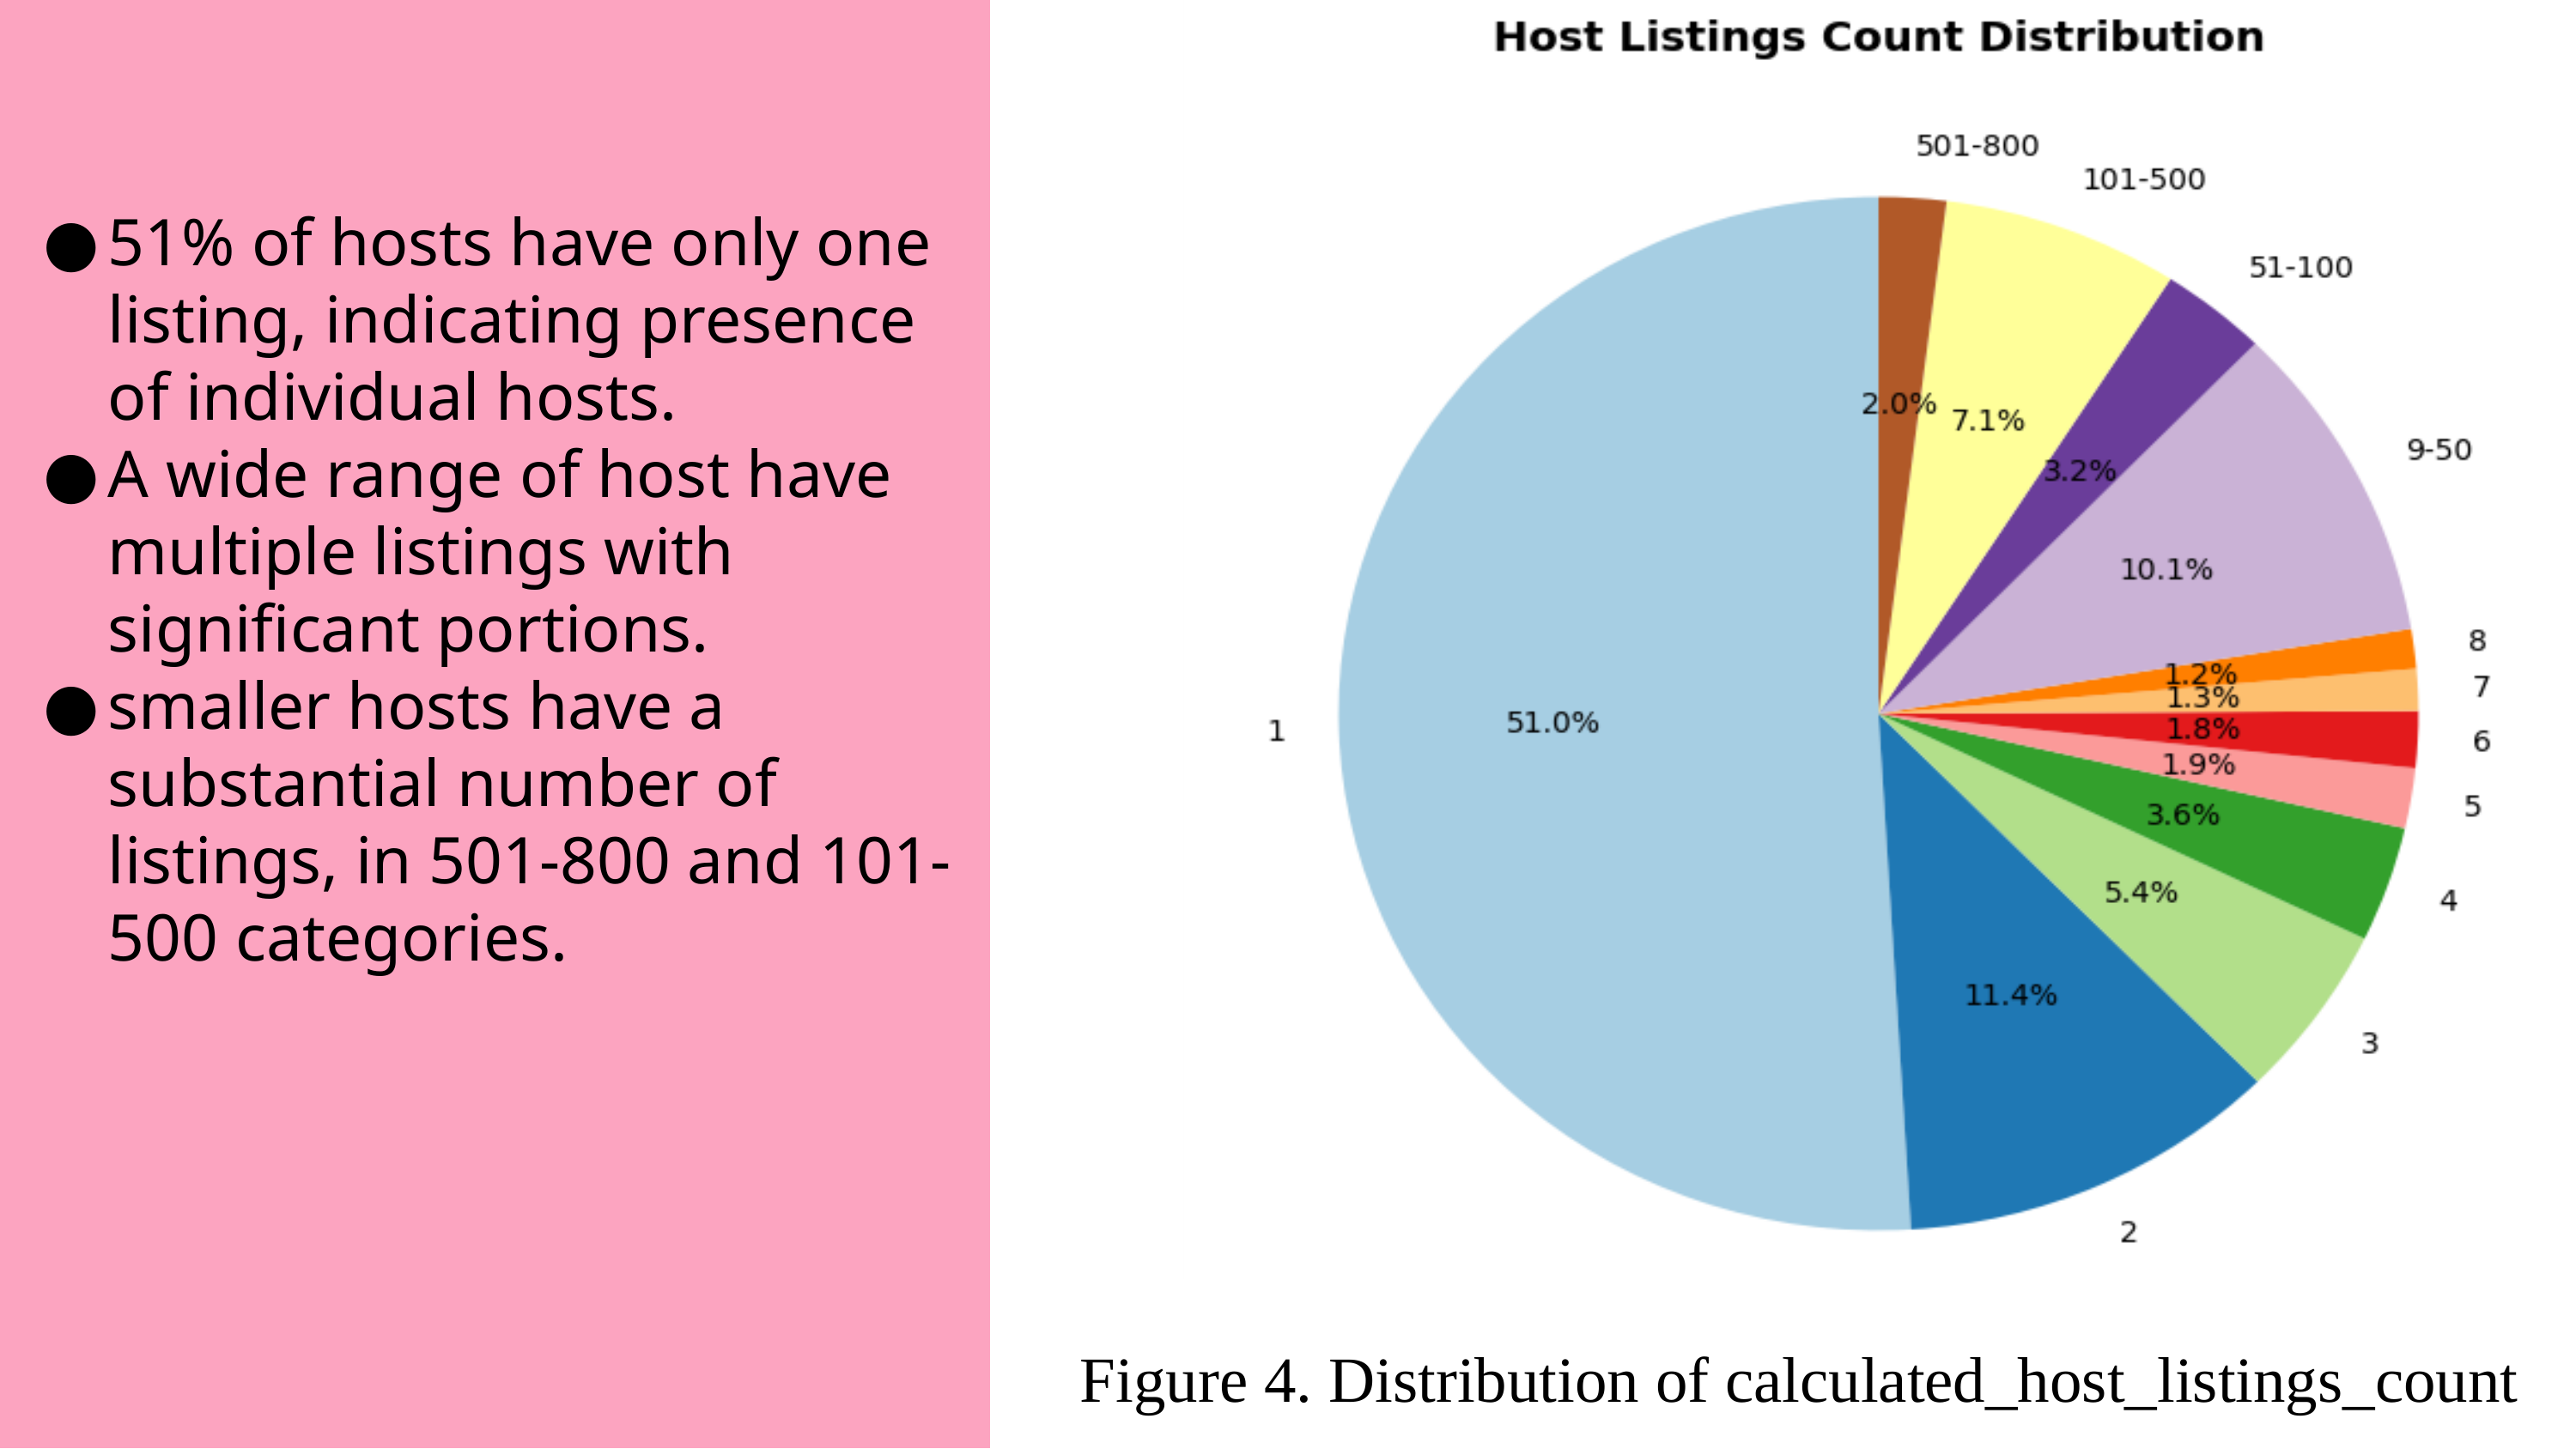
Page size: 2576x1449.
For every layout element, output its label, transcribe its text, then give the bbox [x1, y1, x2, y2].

picture [1182, 0, 2576, 1280]
text_box [0, 0, 991, 1449]
text_box Figure 4. Distribution of calculated_host_listings_count [1023, 1313, 2576, 1449]
text_box 51% of hosts have only one listing, indicating presence of individual hosts. A wide range of host have multiple listings with significant portions. smaller hosts have a substantial number of listings, in 501-800 and 101-500 categories. [30, 188, 990, 1399]
